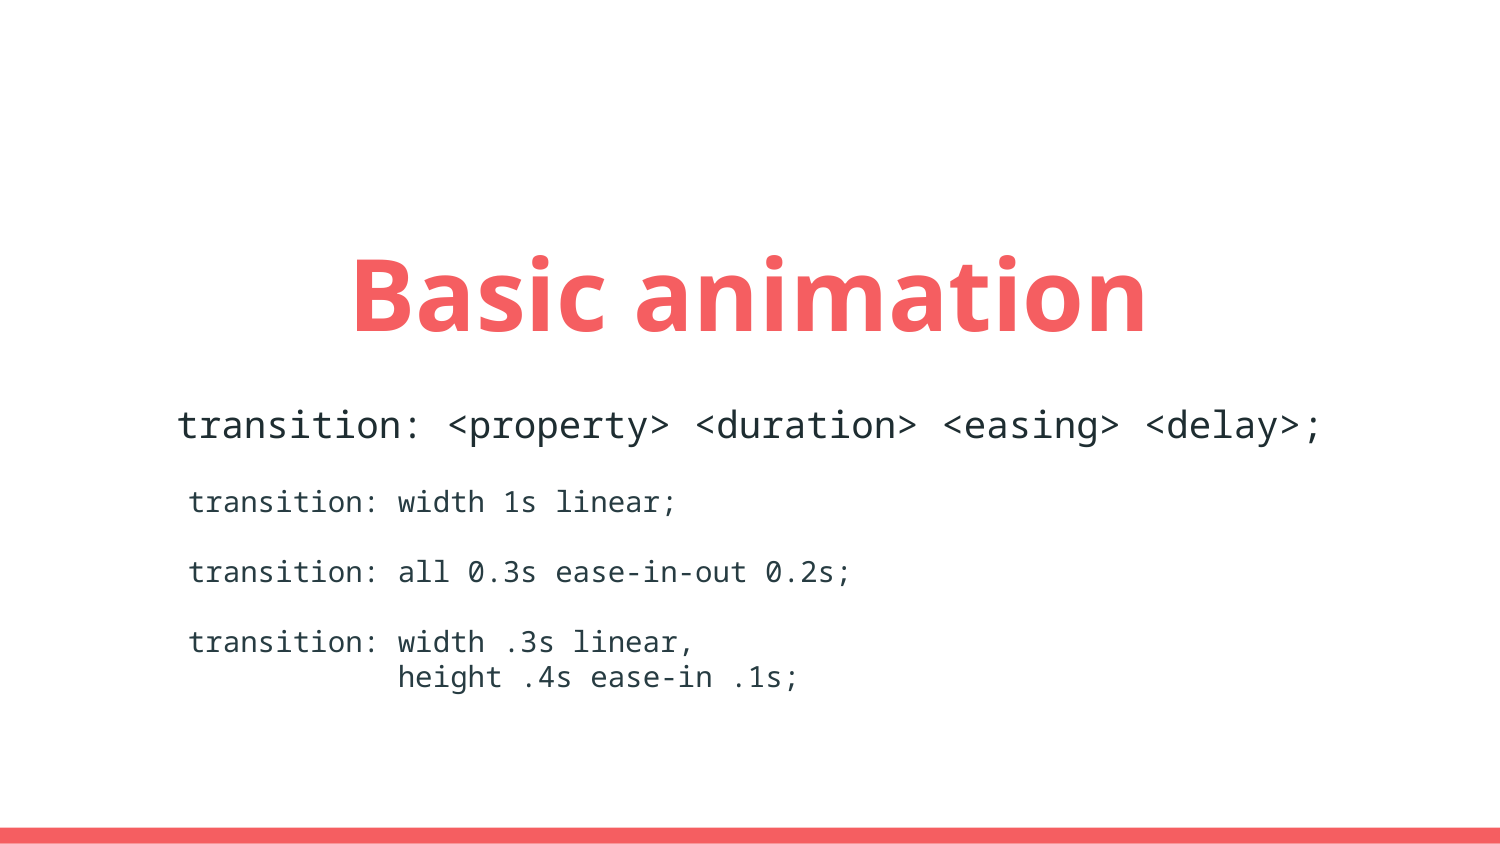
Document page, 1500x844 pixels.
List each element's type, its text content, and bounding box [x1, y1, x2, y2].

text_box transition: width 1s linear; transition: all 0.3s ease-in-out 0.2s; transition: width .3s linear, height .4s ease-in .1s; [172, 468, 1294, 711]
title Basic animation [51, 102, 1449, 367]
list transition: <property> <duration> <easing> <delay>; [51, 378, 1449, 457]
